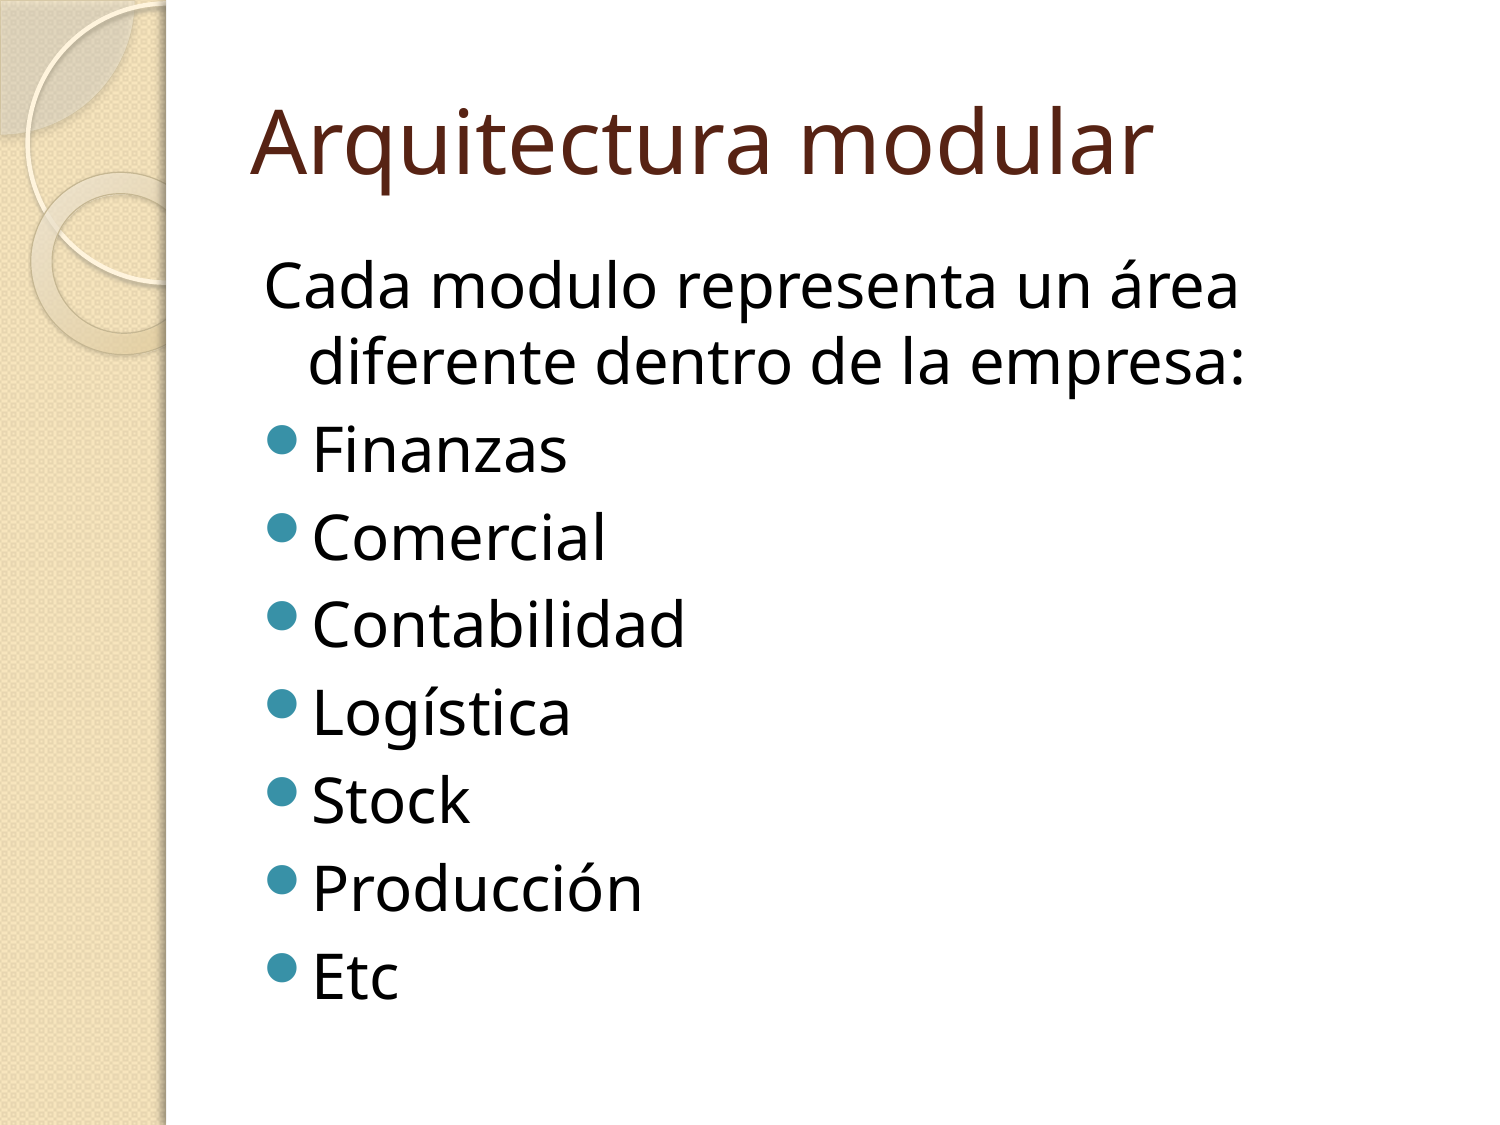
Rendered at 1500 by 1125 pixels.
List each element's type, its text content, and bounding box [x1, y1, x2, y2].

title Arquitectura modular [235, 45, 1466, 233]
list Cada modulo representa un área diferente dentro de la empresa: Finanzas Comercial Contabilidad Logística Stock Producción Etc [235, 237, 1466, 1025]
